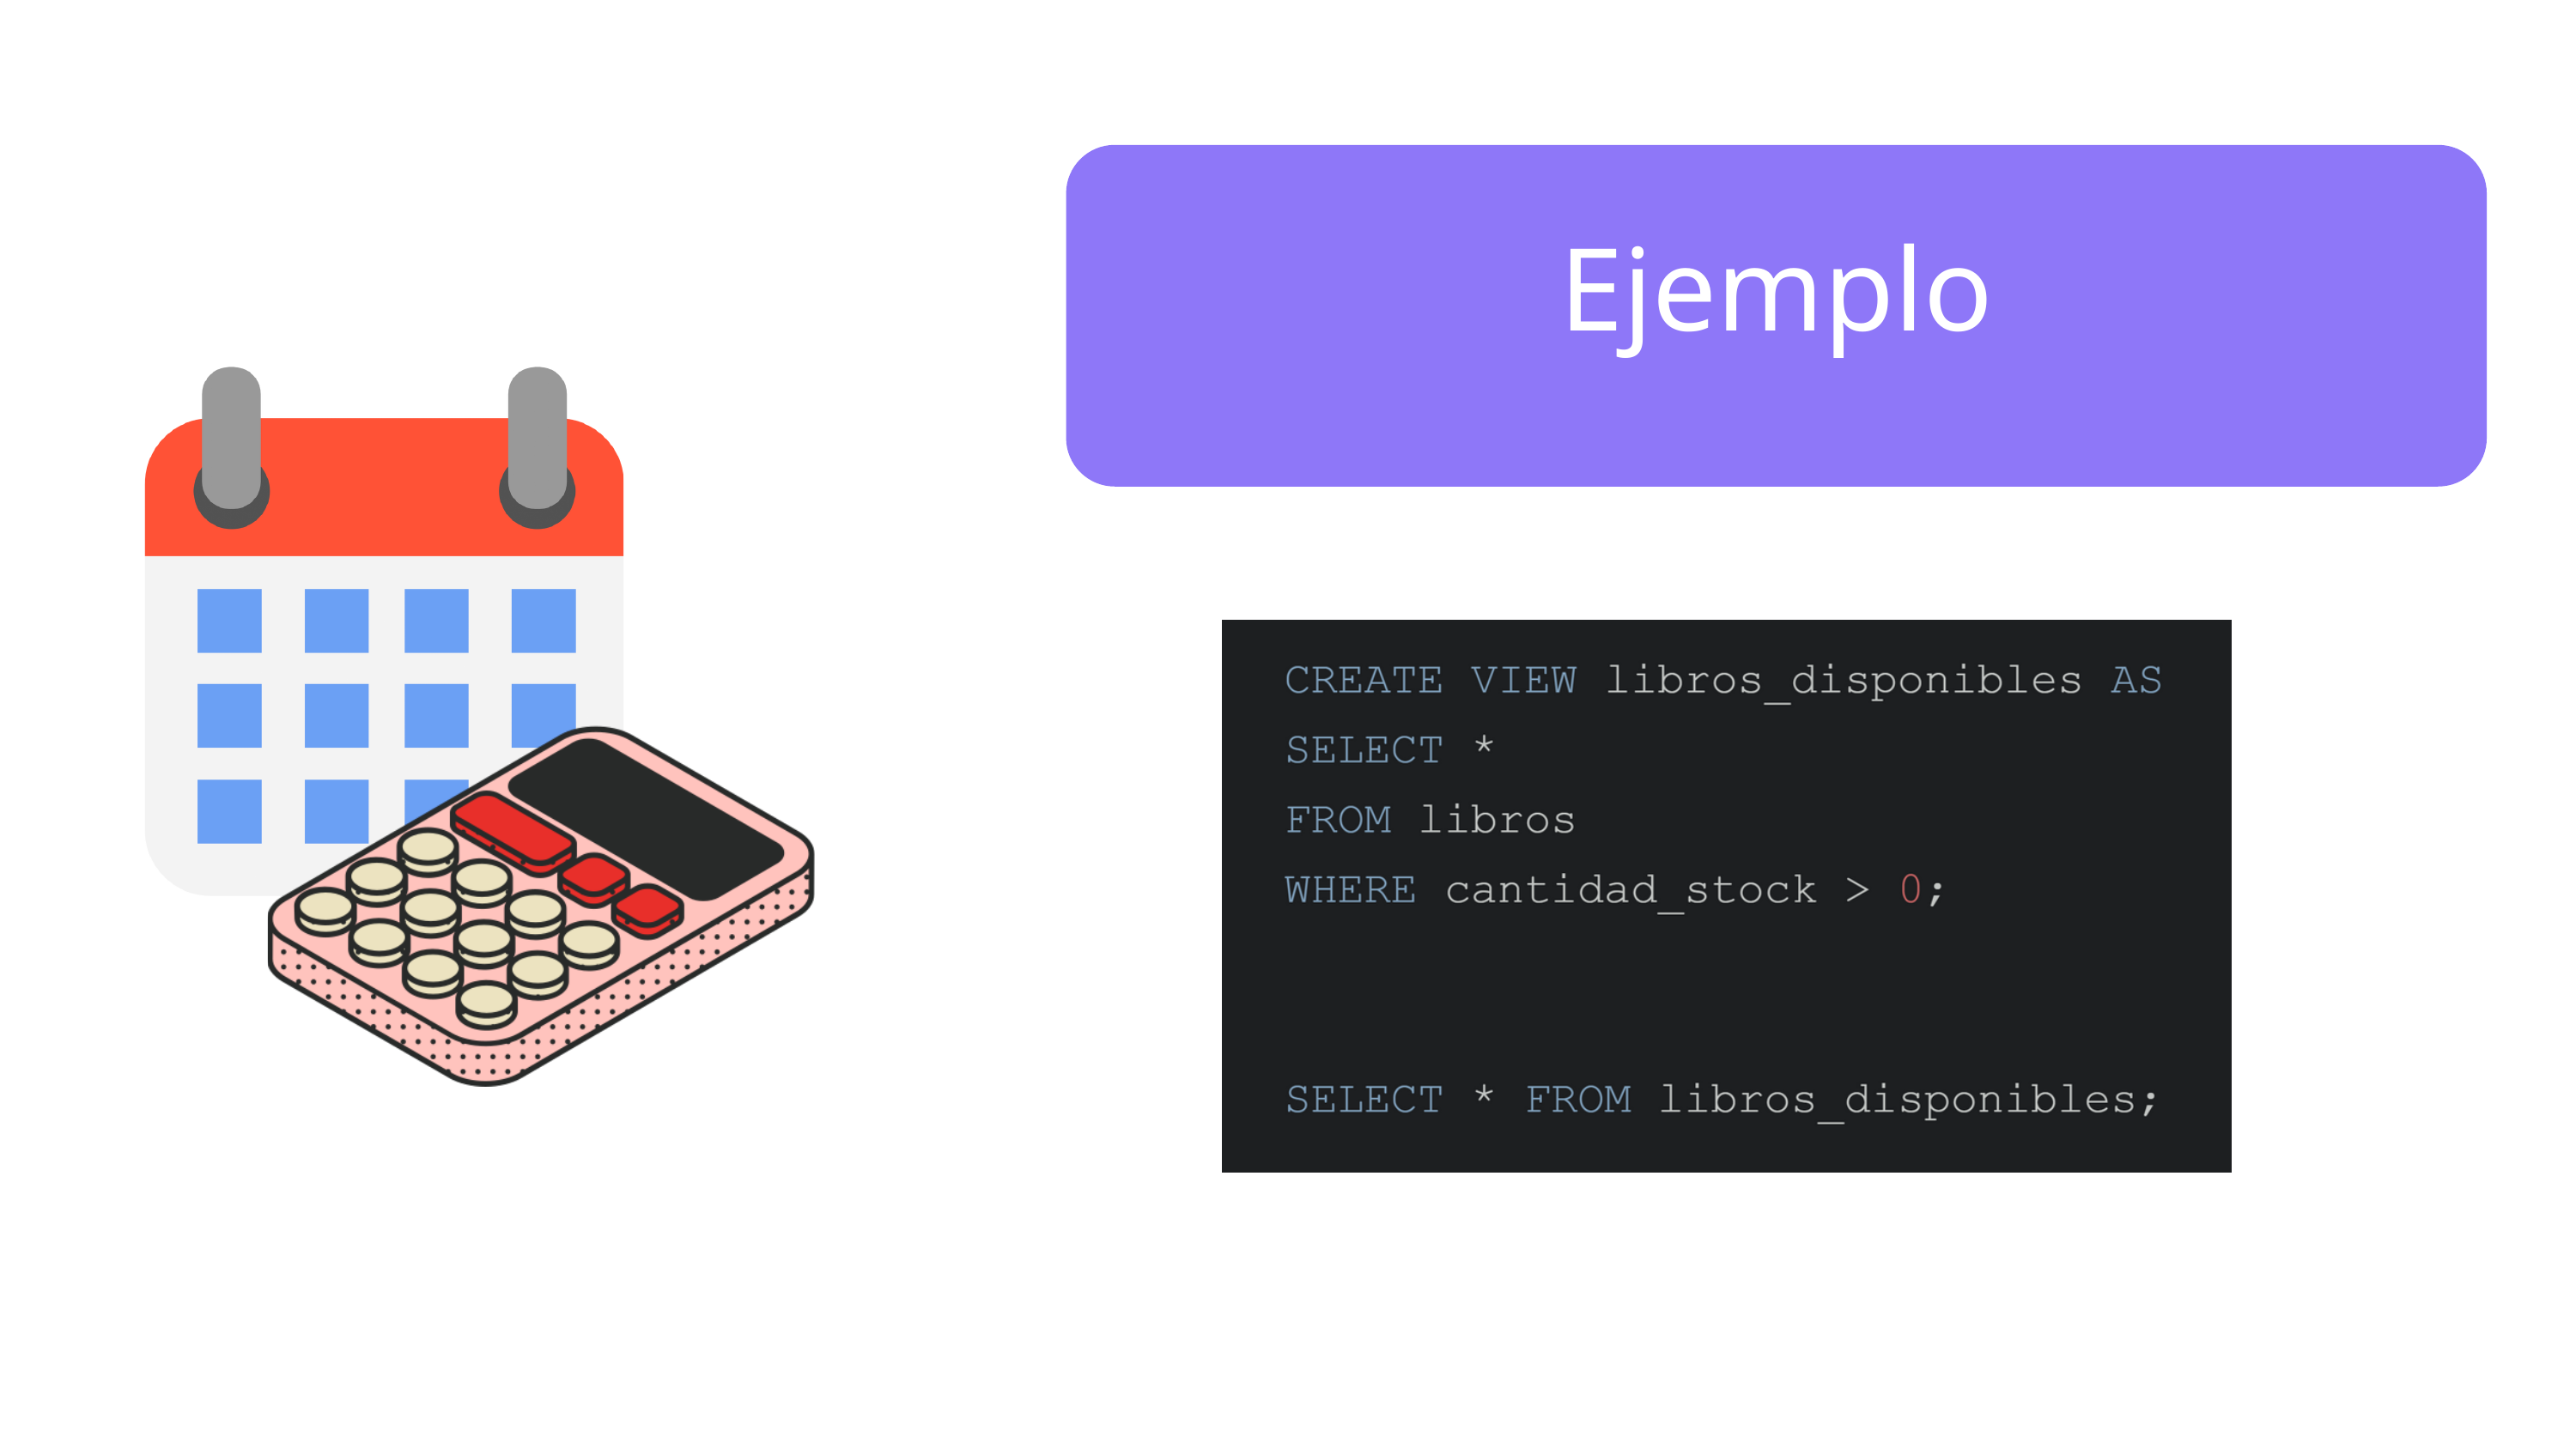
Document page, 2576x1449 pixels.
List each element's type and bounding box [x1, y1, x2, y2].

text_box [144, 367, 624, 896]
text_box [1221, 620, 2232, 1173]
text_box [1066, 144, 2488, 487]
text_box [267, 724, 815, 1087]
